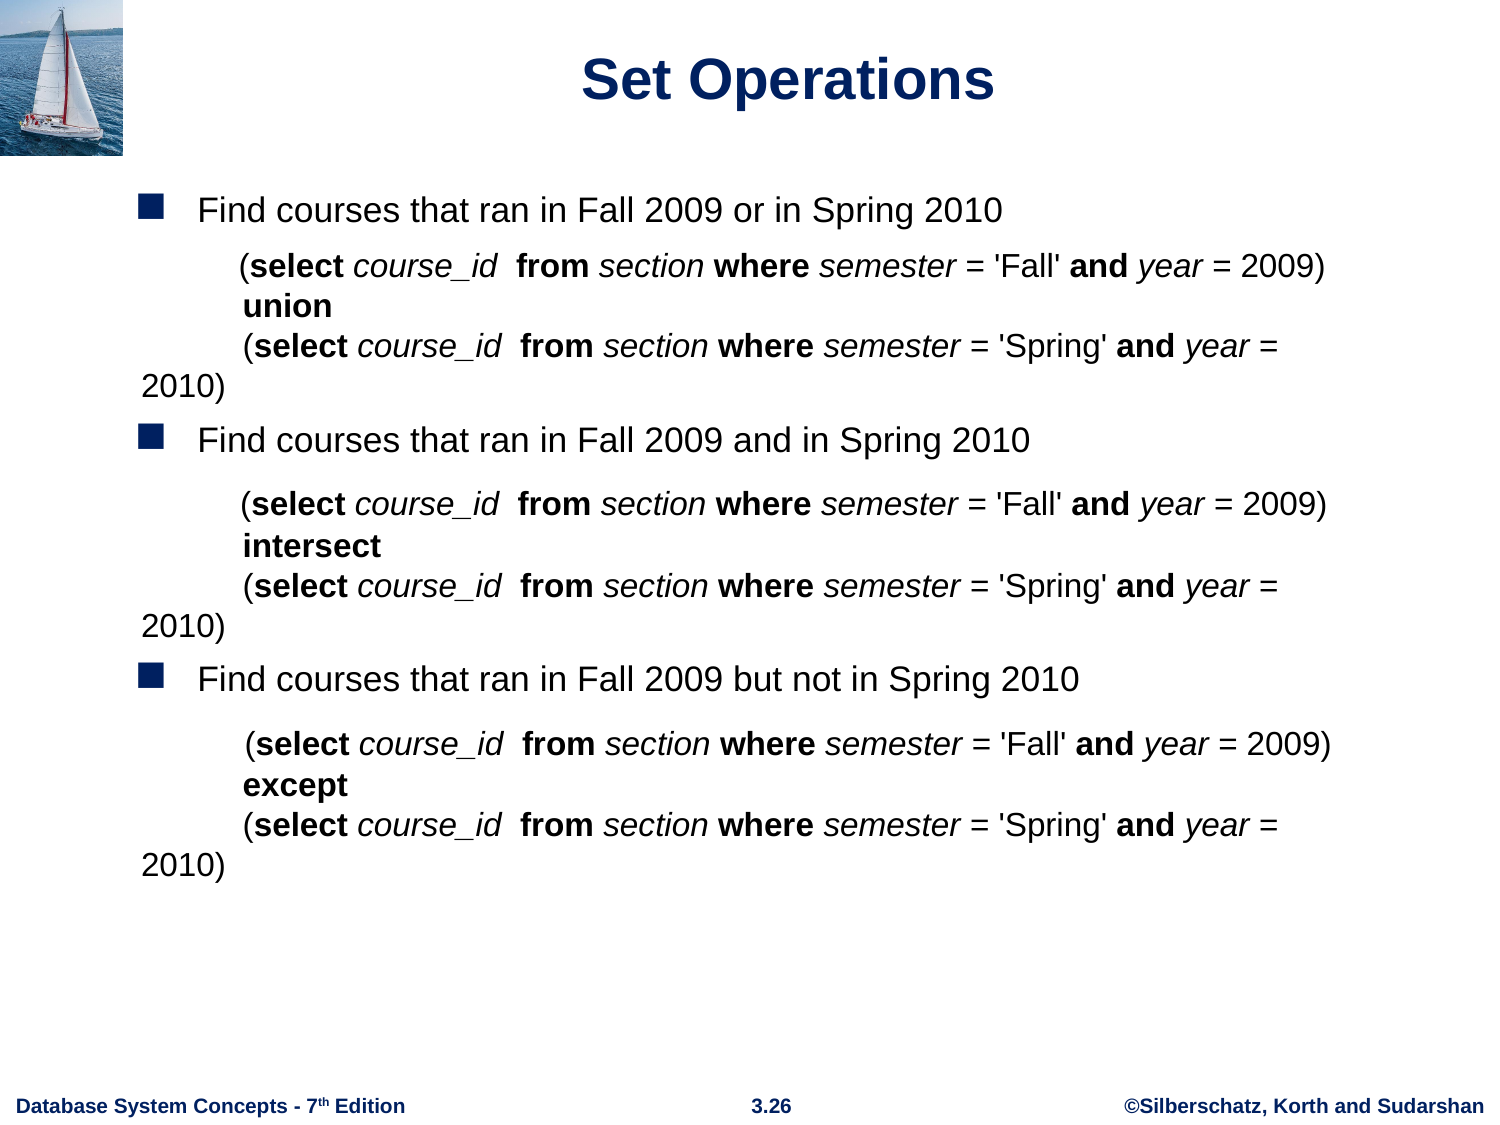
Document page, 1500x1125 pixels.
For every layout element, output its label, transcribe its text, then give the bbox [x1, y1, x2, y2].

list Find courses that ran in Fall 2009 or in Spring 2010 (select course_id from section where semester = 'Fall' and year = 2009) union (select course_id from section where semester = 'Spring' and year = 2010) Find courses that ran in Fall 2009 and in Spring 2010 (select course_id from section where semester = 'Fall' and year = 2009) intersect (select course_id from section where semester = 'Spring' and year = 2010) Find courses that ran in Fall 2009 but not in Spring 2010 (select course_id from section where semester = 'Fall' and year = 2009) except (select course_id from section where semester = 'Spring' and year = 2010) [126, 179, 1384, 985]
picture [0, 0, 123, 156]
title Set Operations [125, 18, 1452, 120]
